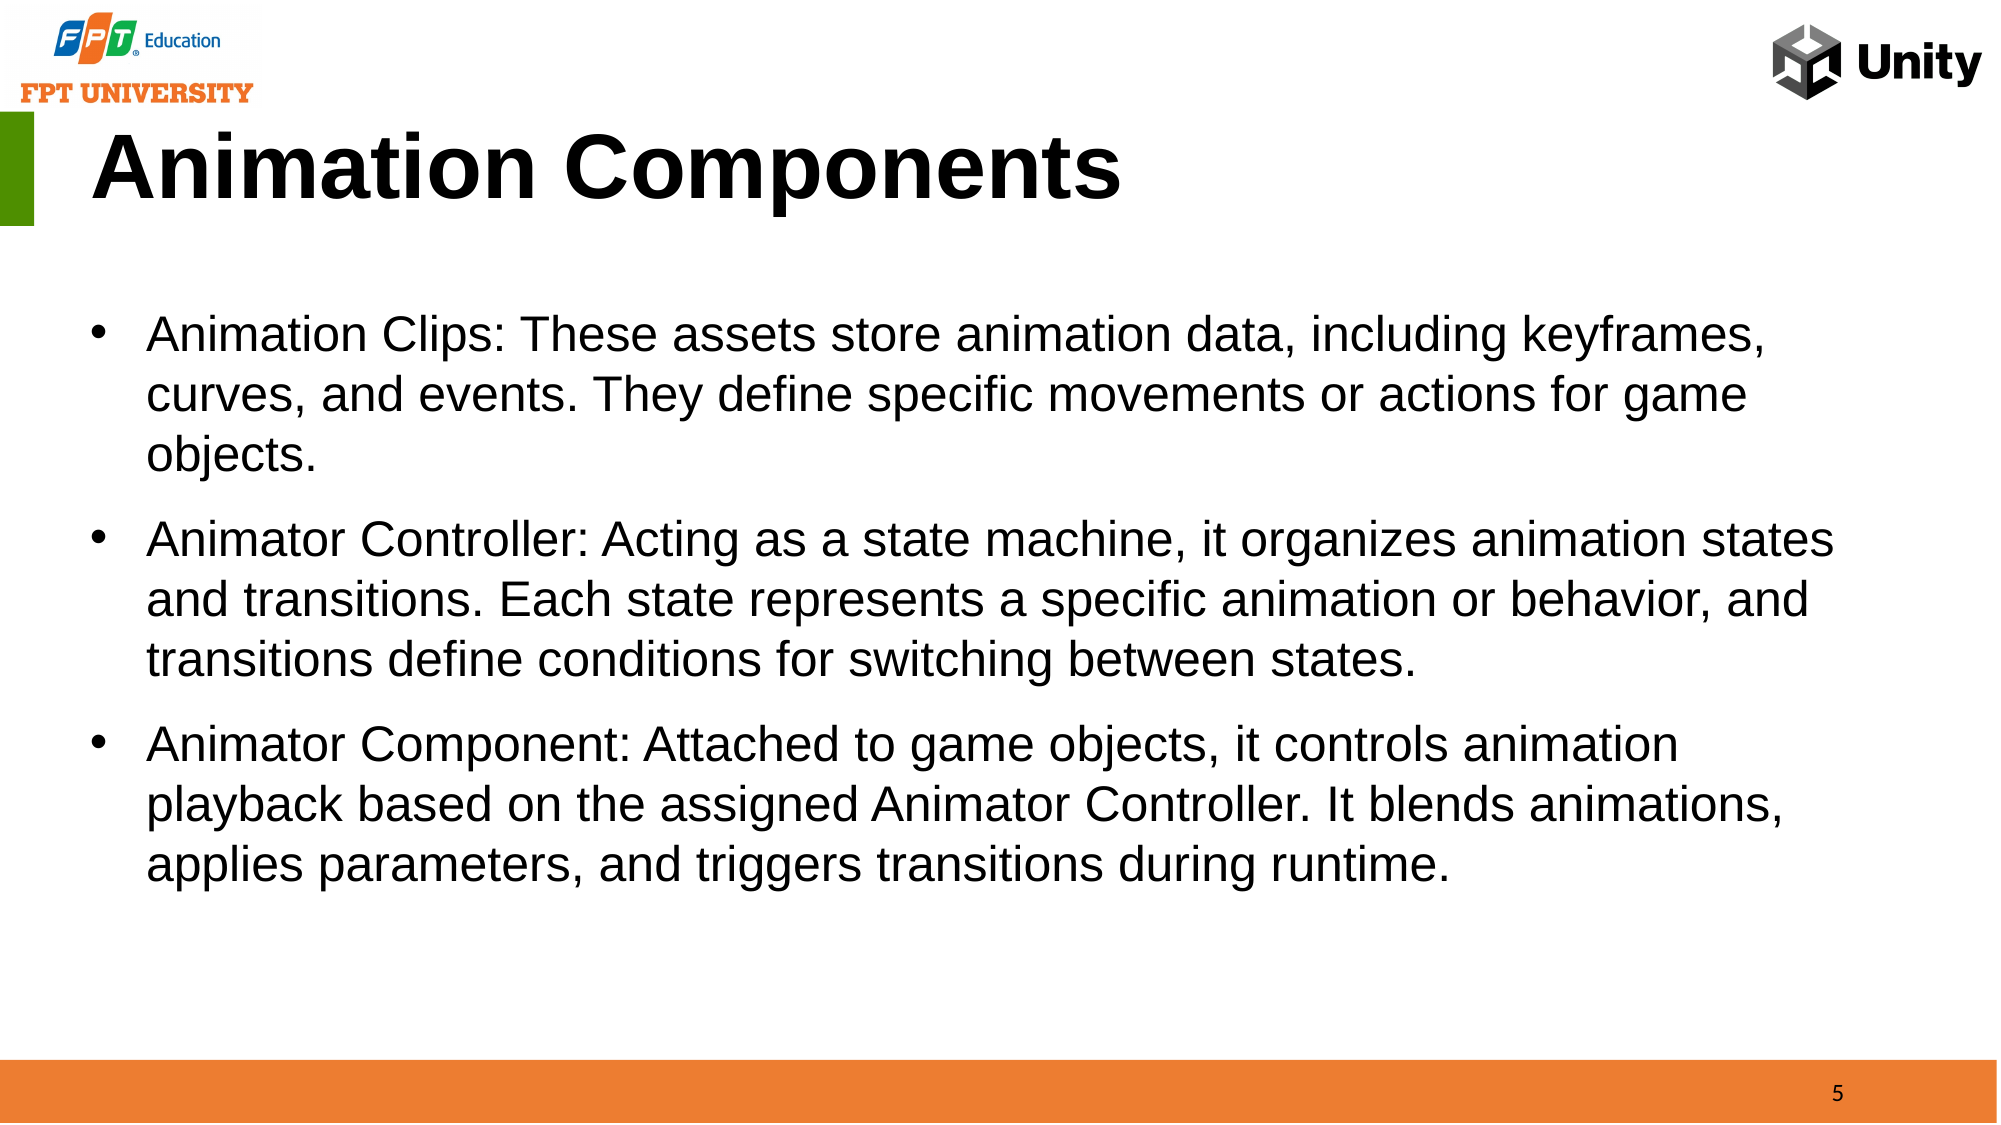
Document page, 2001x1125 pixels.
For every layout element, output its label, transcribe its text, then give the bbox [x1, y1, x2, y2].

picture [4, 4, 262, 108]
picture [1765, 0, 1991, 125]
slide_number 5 [1412, 1063, 1860, 1121]
text_box Animation Clips: These assets store animation data, including keyframes, curves, and events. They define specific movements or actions for game objects. Animator Controller: Acting as a state machine, it organizes animation states and transitions. Each state represents a specific animation or behavior, and transitions define conditions for switching between states. Animator Component: Attached to game objects, it controls animation playback based on the assigned Animator Controller. It blends animations, applies parameters, and triggers transitions during runtime. [75, 293, 1875, 1025]
text_box [31, 238, 1807, 965]
text_box Animation Components [37, 111, 1974, 226]
